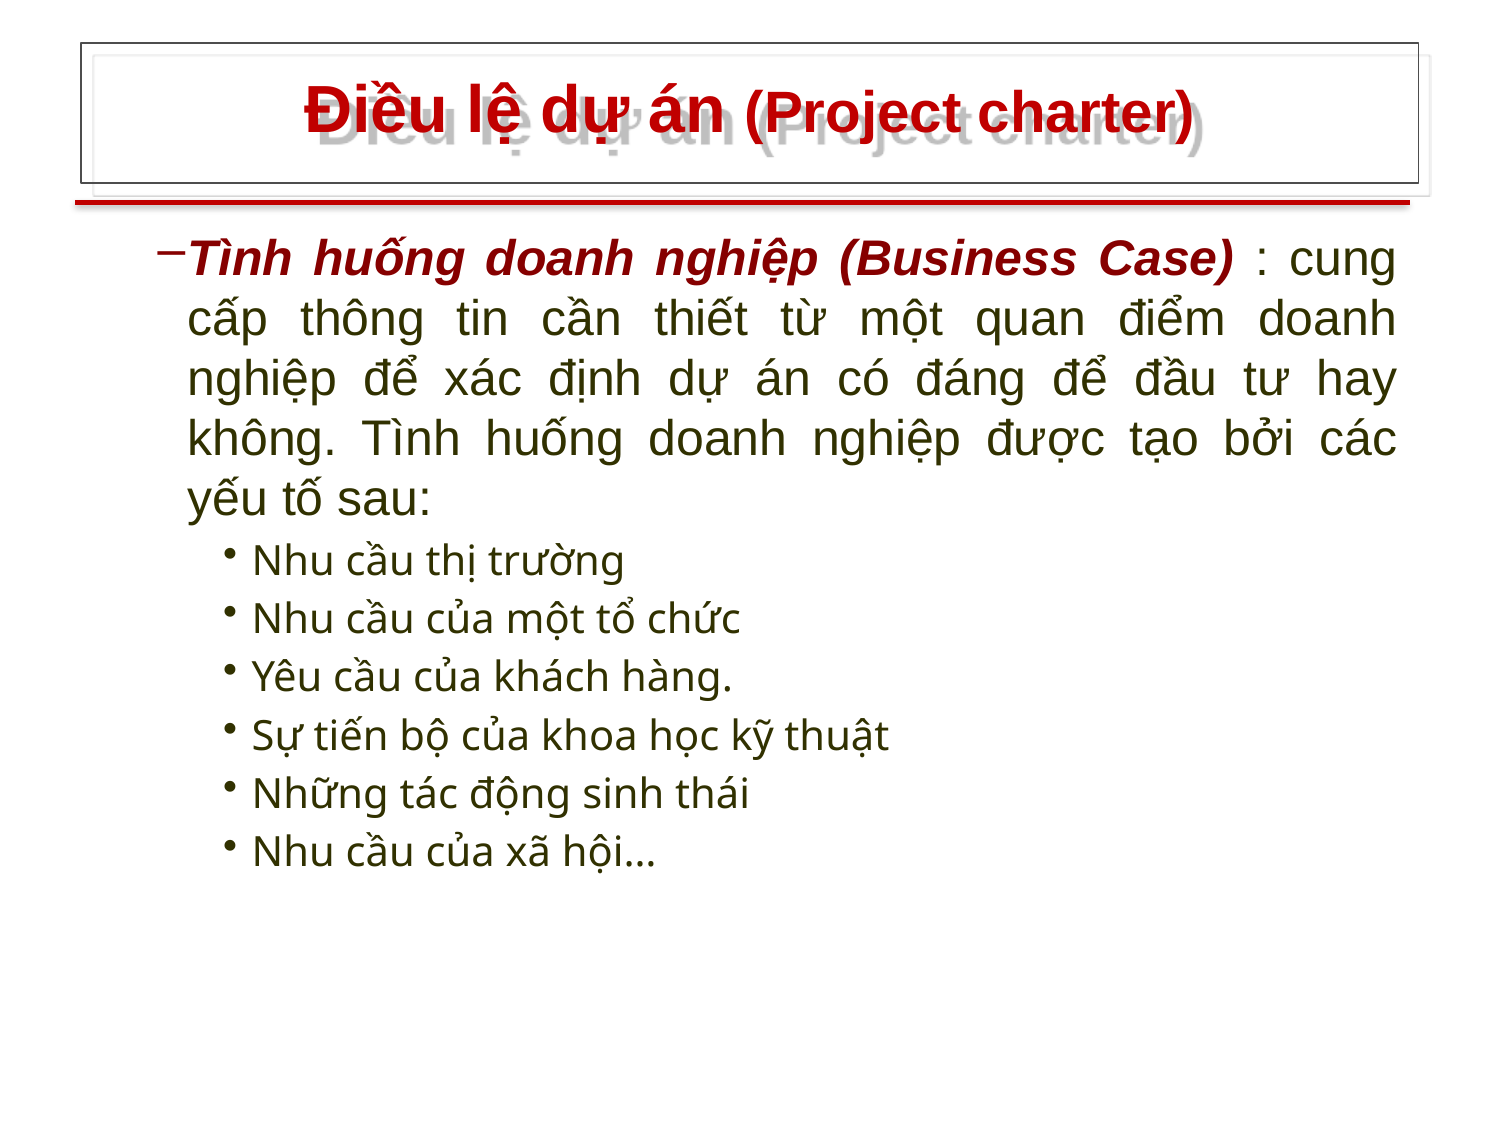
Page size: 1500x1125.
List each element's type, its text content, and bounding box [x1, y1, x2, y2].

list Tình huống doanh nghiệp (Business Case) : cung cấp thông tin cần thiết từ một quan điểm doanh nghiệp để xác định dự án có đáng để đầu tư hay không. Tình huống doanh nghiệp được tạo bởi các yếu tố sau: Nhu cầu thị trường Nhu cầu của một tổ chức Yêu cầu của khách hàng. Sự tiến bộ của khoa học kỹ thuật Những tác động sinh thái Nhu cầu của xã hội… [87, 217, 1413, 1000]
title Điều lệ dự án (Project charter) [80, 42, 1419, 184]
